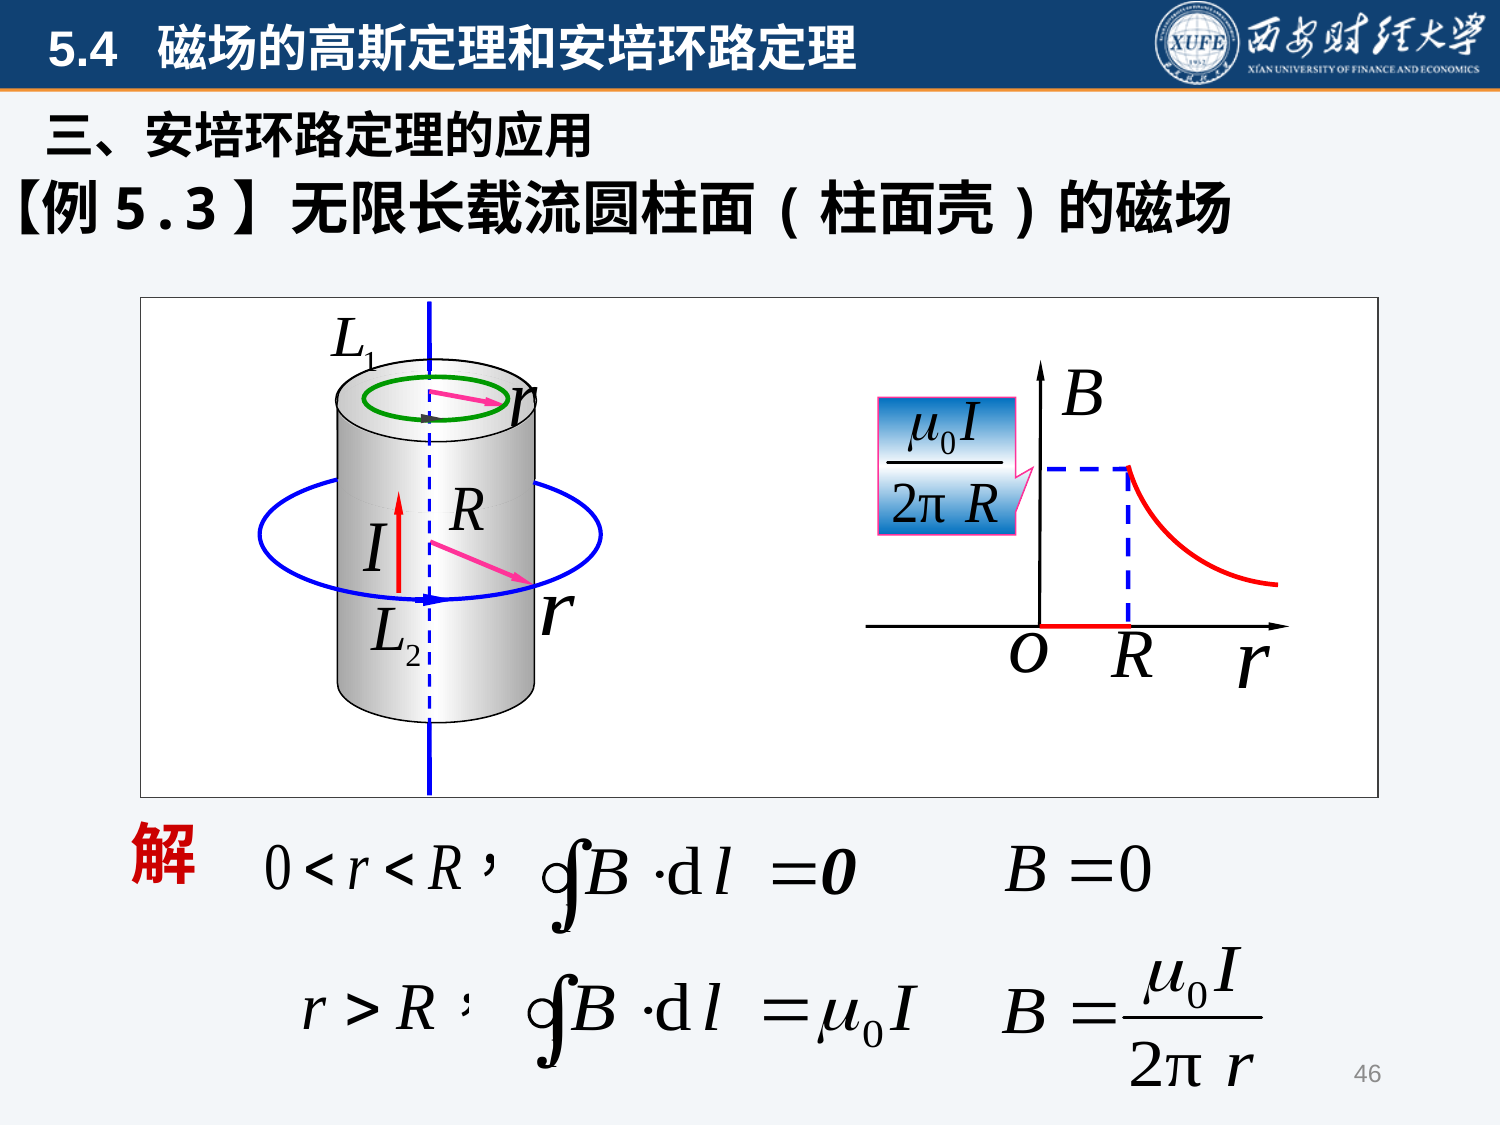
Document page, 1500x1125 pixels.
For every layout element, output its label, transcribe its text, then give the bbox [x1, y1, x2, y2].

text_box 【例5.3】无限长载流圆柱面(柱面壳)的磁场 [0, 163, 1378, 249]
picture [1154, 1, 1486, 85]
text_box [865, 359, 1291, 698]
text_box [324, 304, 548, 435]
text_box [259, 359, 601, 673]
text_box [256, 815, 871, 947]
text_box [988, 927, 1277, 1102]
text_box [291, 951, 939, 1081]
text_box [991, 827, 1167, 909]
text_box 三、安培环路定理的应用 [29, 95, 1214, 163]
text_box 解 [115, 804, 319, 900]
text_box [355, 491, 399, 593]
slide_number 46 [1335, 1042, 1397, 1103]
text_box [337, 673, 535, 723]
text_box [442, 479, 493, 538]
text_box [140, 297, 1379, 798]
